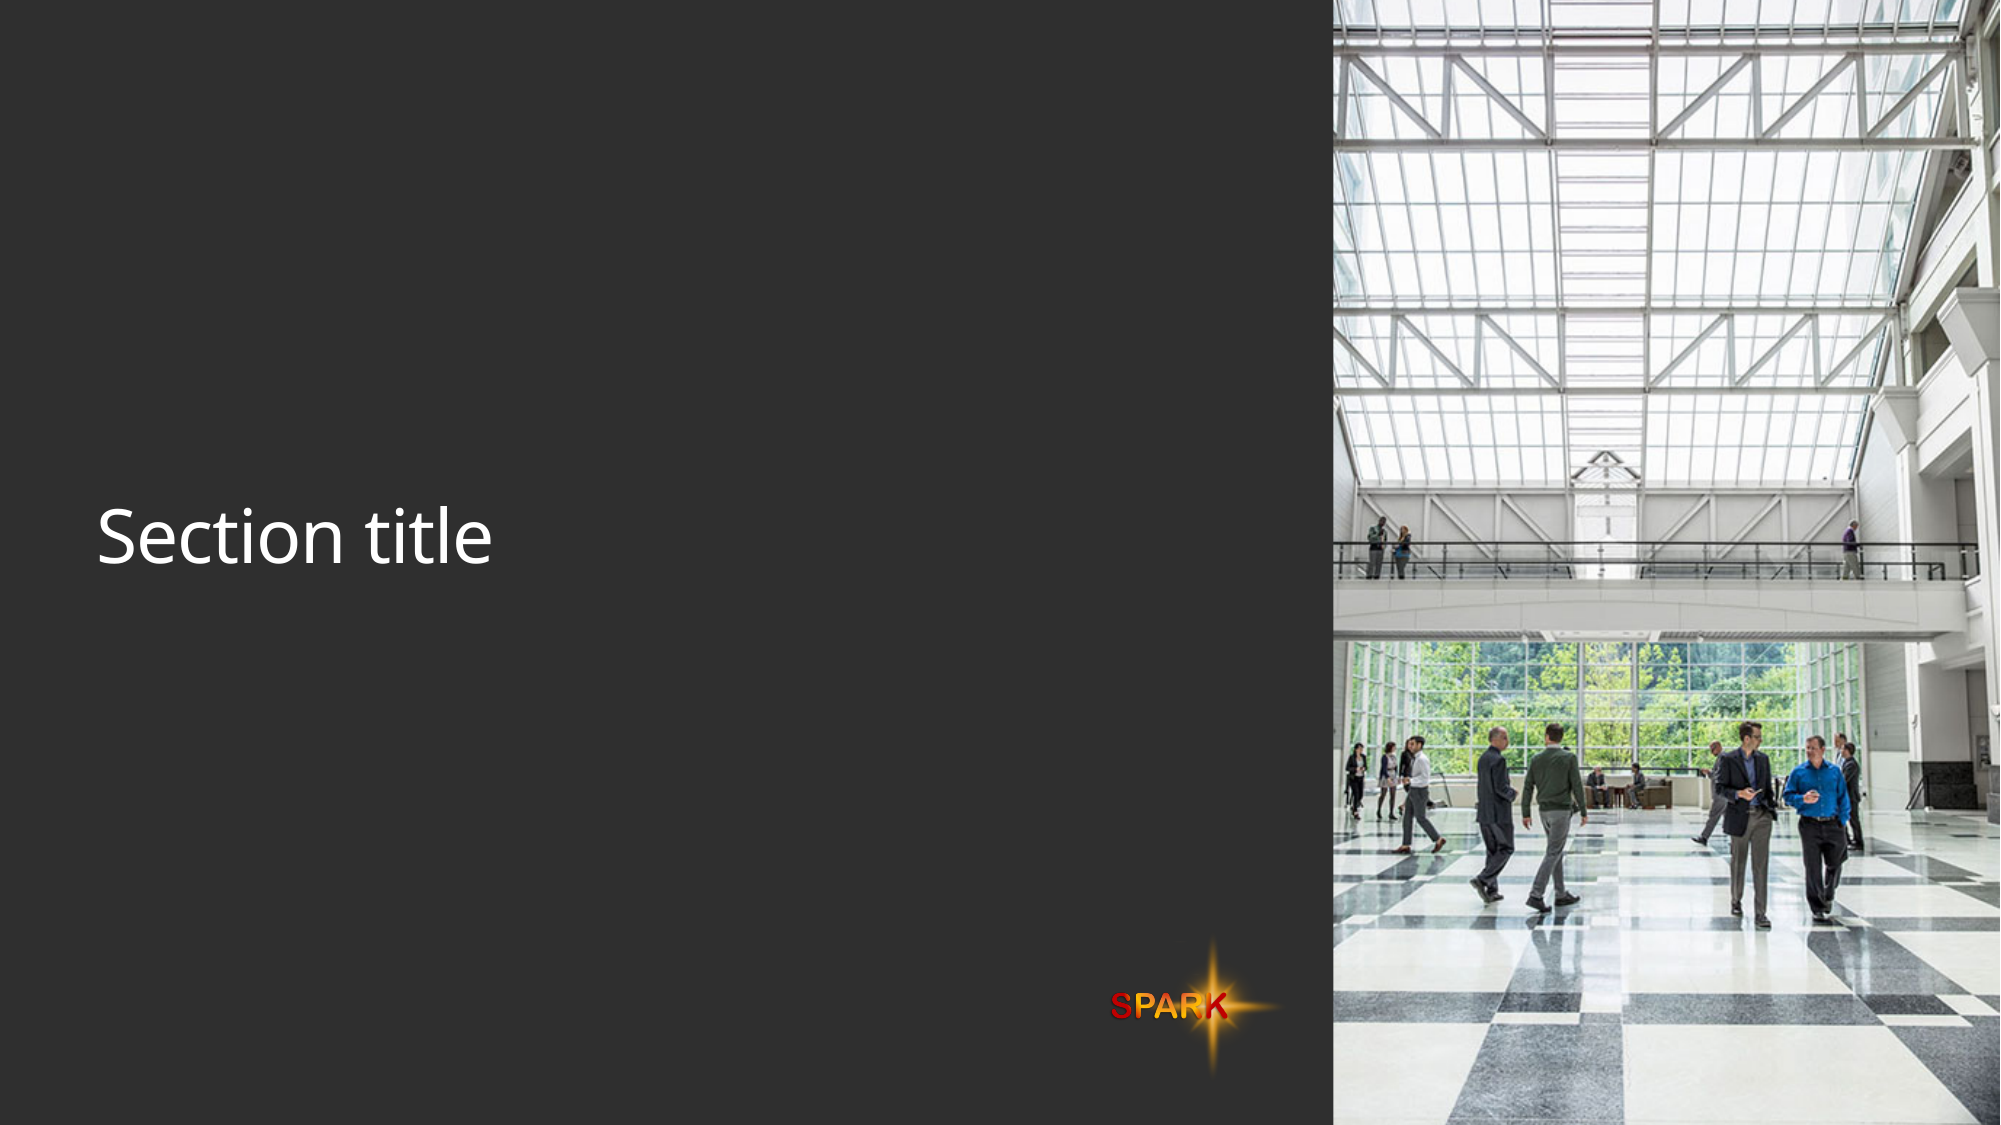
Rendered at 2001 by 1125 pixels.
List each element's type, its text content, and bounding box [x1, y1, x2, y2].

picture [1333, 0, 2000, 1125]
title Section title [96, 498, 1227, 580]
picture [1053, 923, 1286, 1087]
